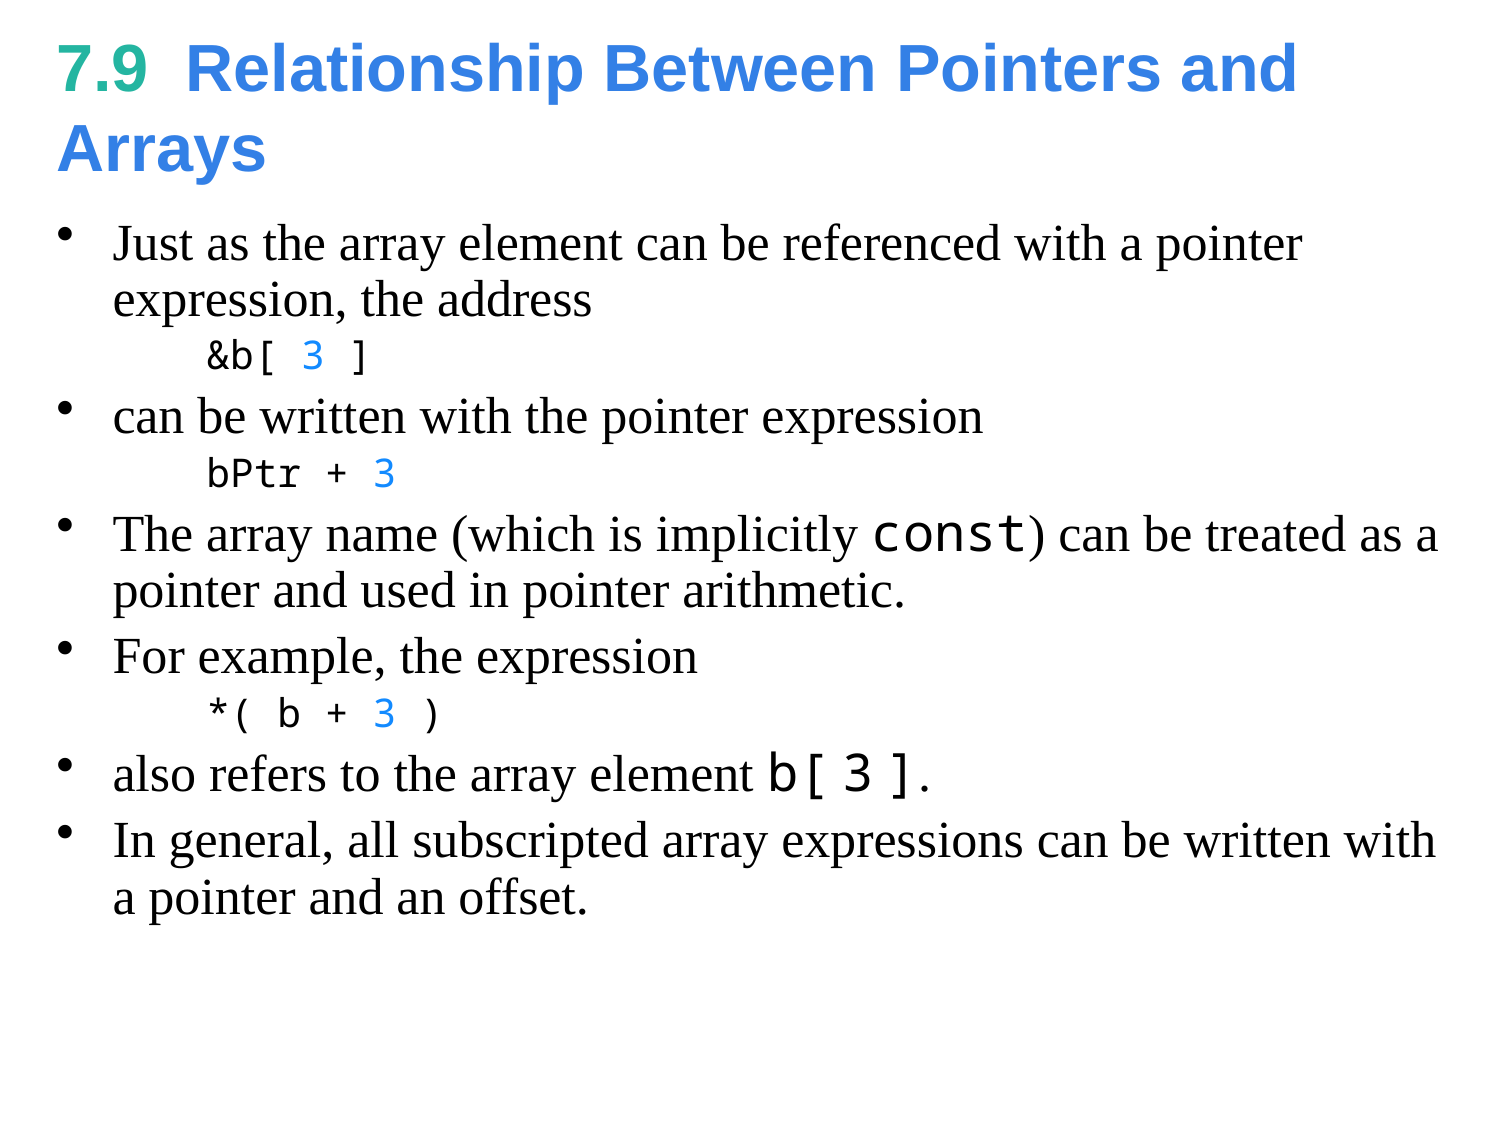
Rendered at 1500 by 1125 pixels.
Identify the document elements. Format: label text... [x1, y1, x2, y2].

list Just as the array element can be referenced with a pointer expression, the address &b[ 3 ] can be written with the pointer expression bPtr + 3 The array name (which is implicitly const) can be treated as a pointer and used in pointer arithmetic. For example, the expression *( b + 3 ) also refers to the array element b[ 3 ]. In general, all subscripted array expressions can be written with a pointer and an offset. [40, 207, 1459, 1065]
title 7.9 Relationship Between Pointers and Arrays [40, 30, 1459, 179]
